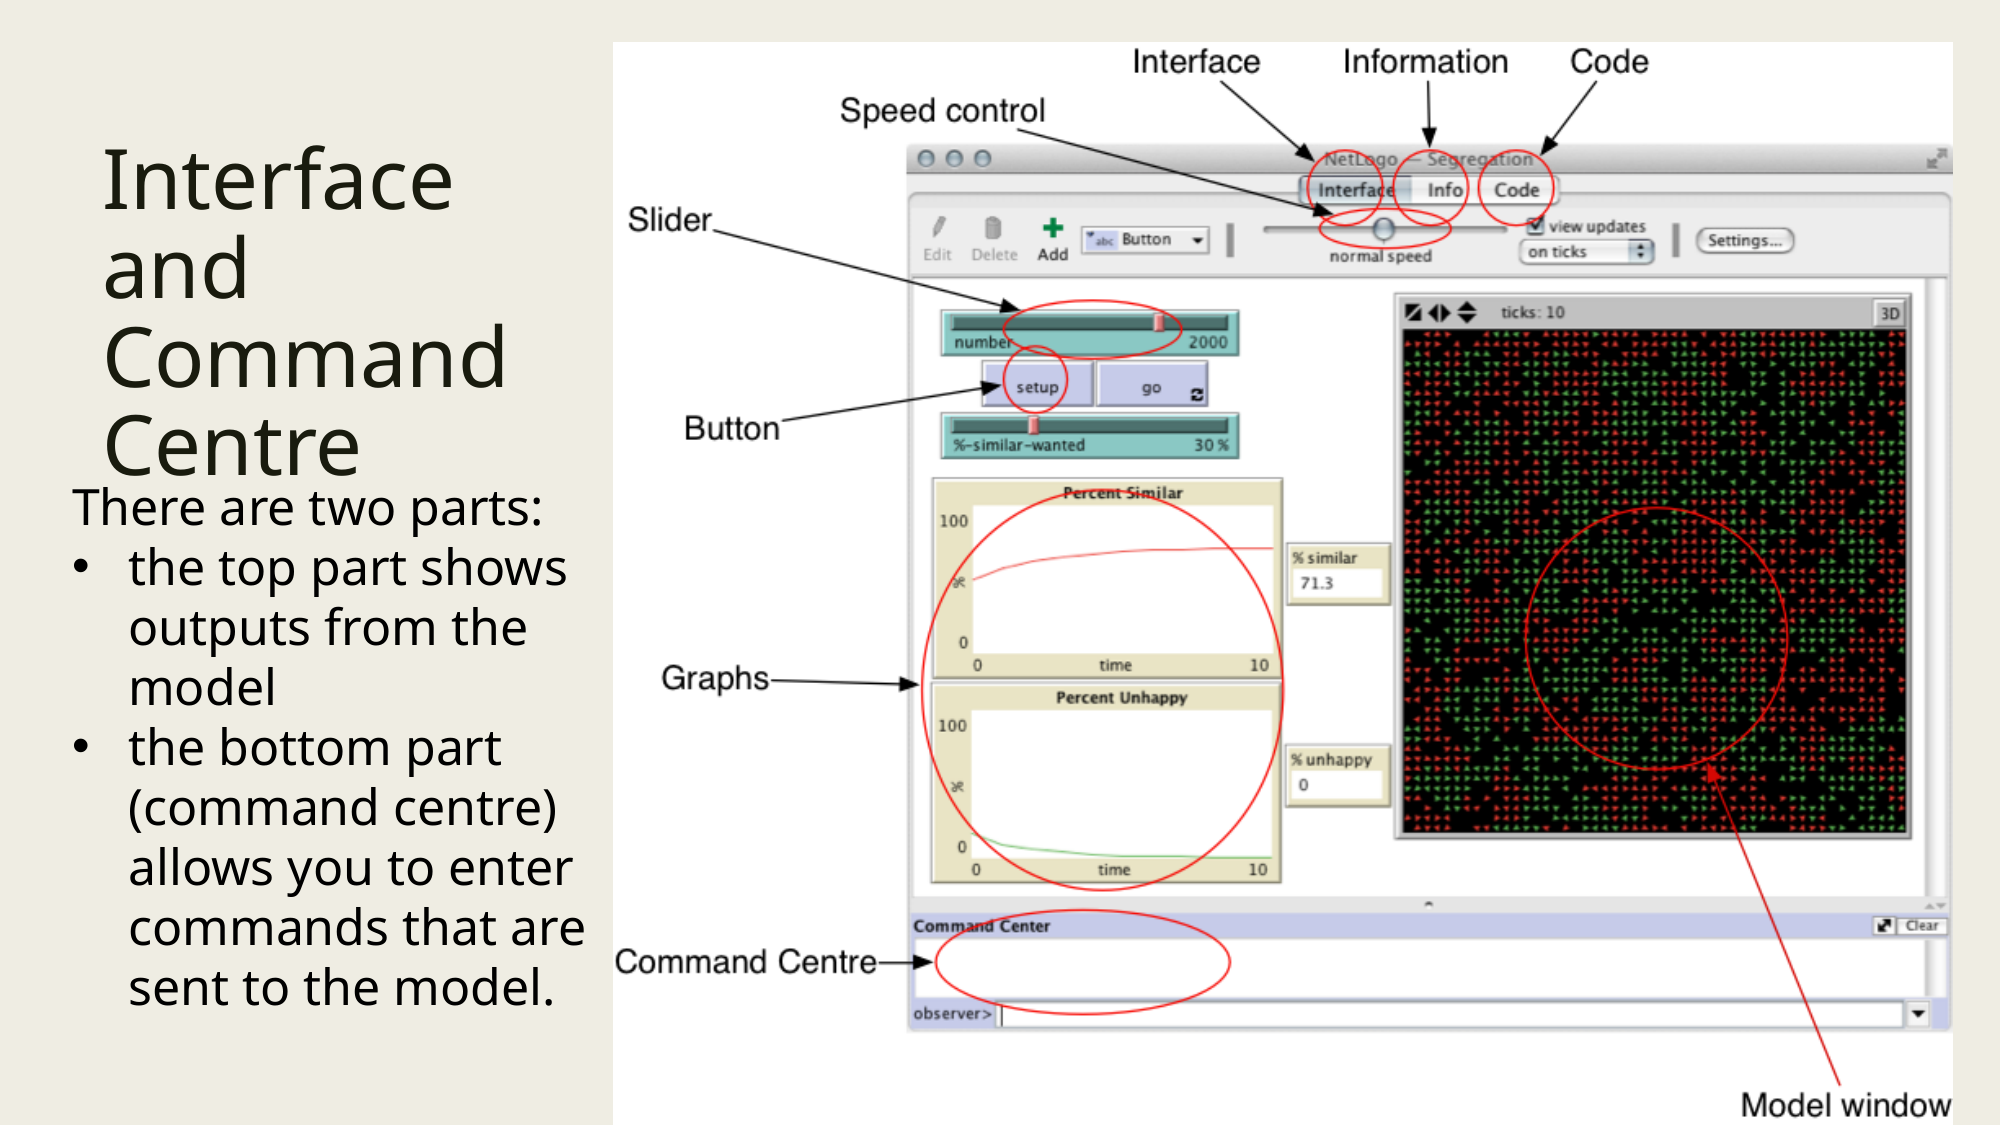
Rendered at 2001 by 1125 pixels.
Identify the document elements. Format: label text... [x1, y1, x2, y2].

text_box There are two parts: the top part shows outputs from the model the bottom part (command centre) allows you to enter commands that are sent to the model. [57, 467, 613, 1023]
title Interface and Command Centre [87, 130, 587, 467]
picture [613, 42, 1953, 1125]
